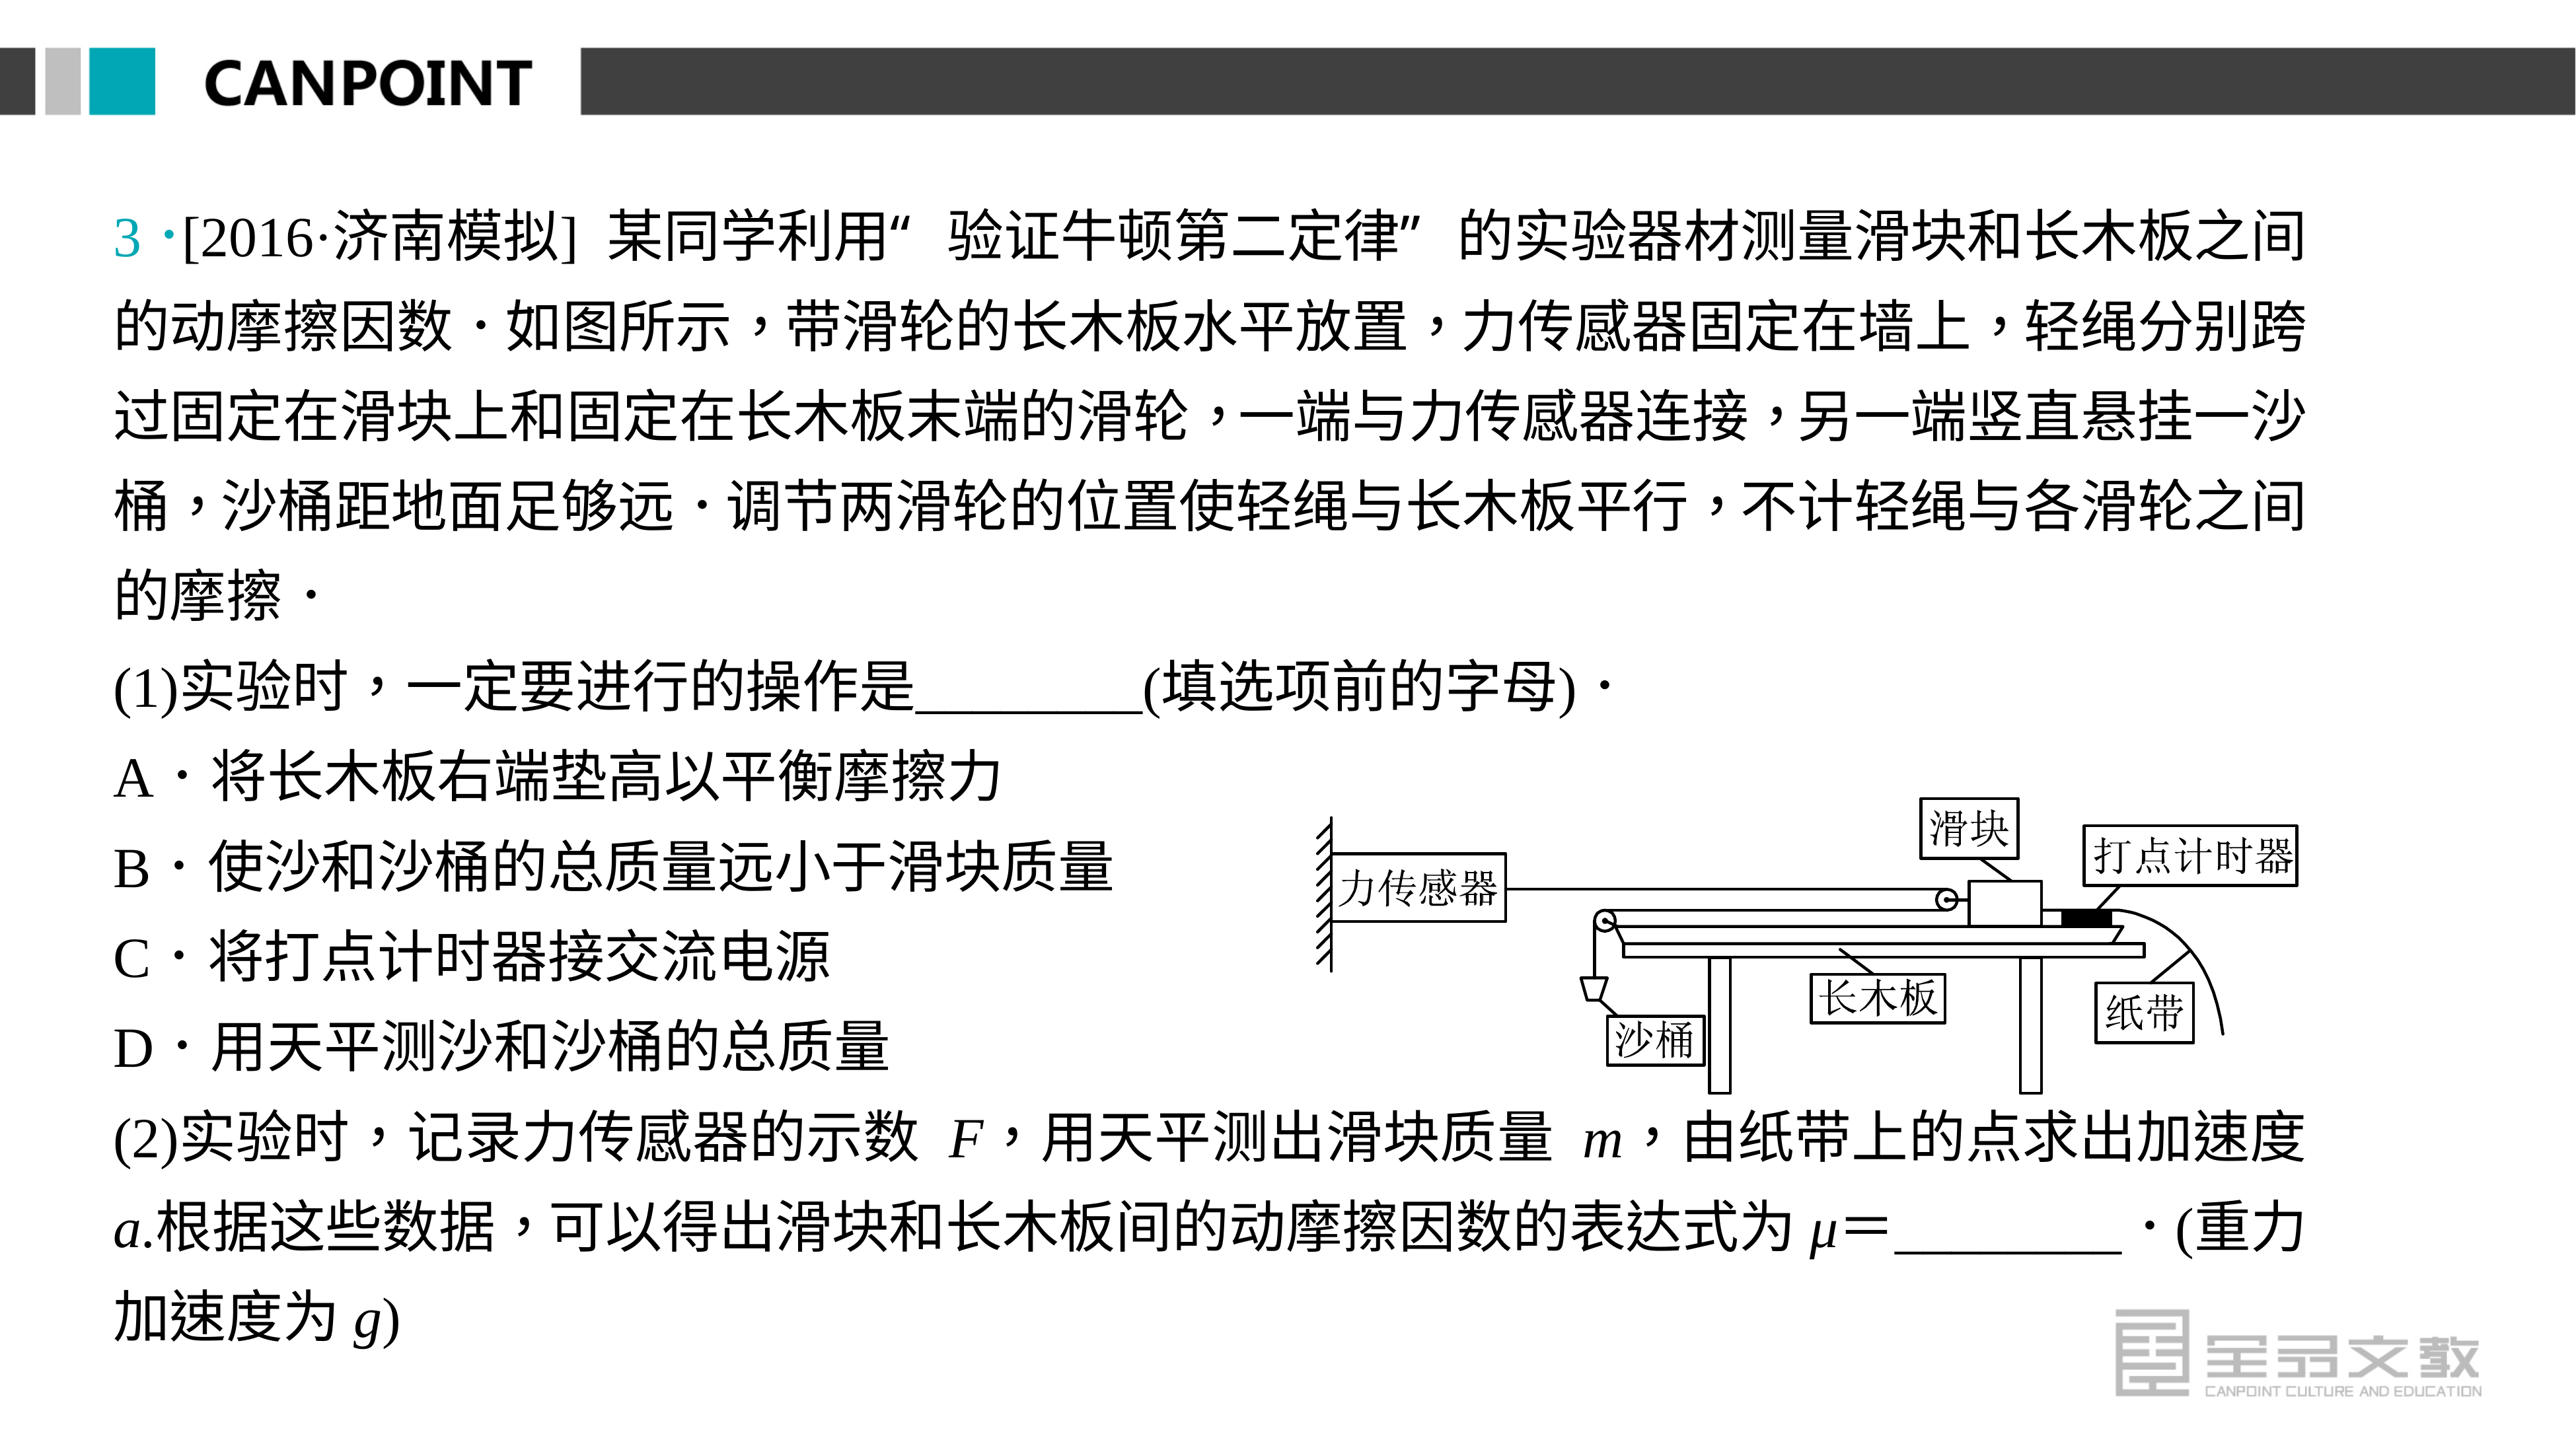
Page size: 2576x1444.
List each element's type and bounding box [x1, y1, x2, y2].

text_box [112, 199, 2310, 1444]
picture [0, 0, 2576, 1444]
